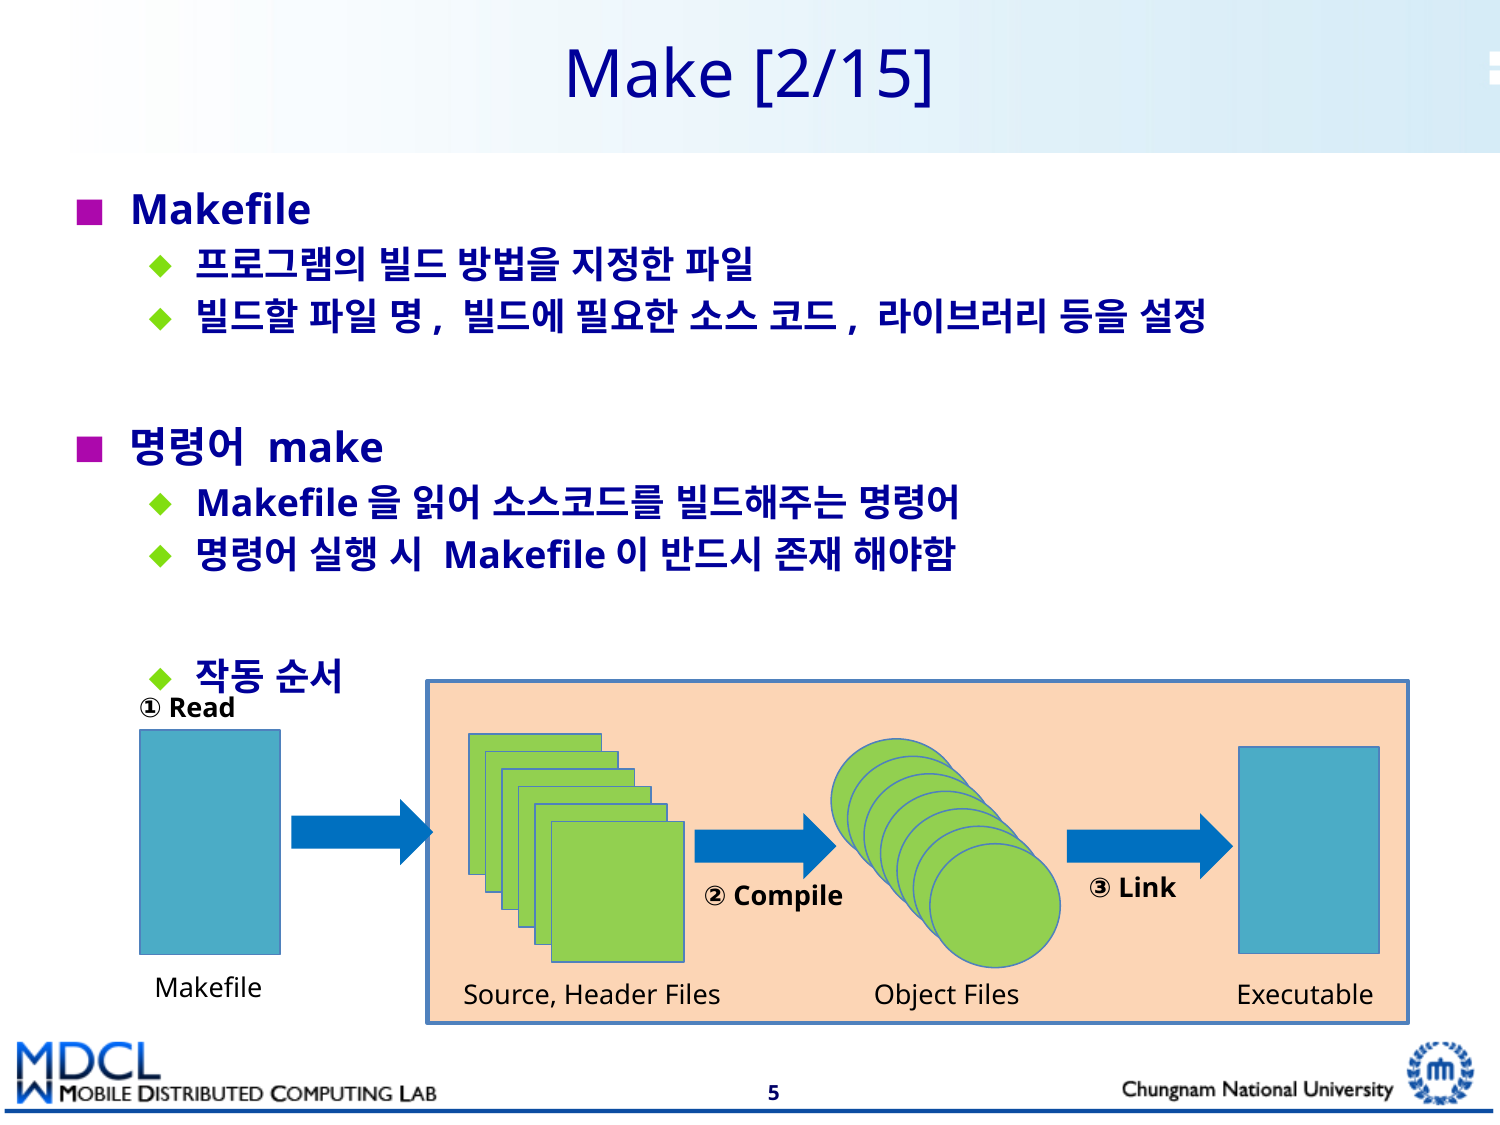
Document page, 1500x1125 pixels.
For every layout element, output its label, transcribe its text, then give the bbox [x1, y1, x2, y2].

picture [0, 1034, 1500, 1123]
title Make [2/15] [75, 23, 1425, 129]
list Makefile 프로그램의 빌드 방법을 지정한 파일 빌드할 파일 명, 빌드에 필요한 소스 코드, 라이브러리 등을 설정 명령어 make Makefile을 읽어 소스코드를 빌드해주는 명령어 명령어 실행 시 Makefile이 반드시 존재 해야함 작동 순서 [58, 175, 1441, 1047]
picture [0, 0, 1500, 153]
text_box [123, 680, 1409, 1024]
